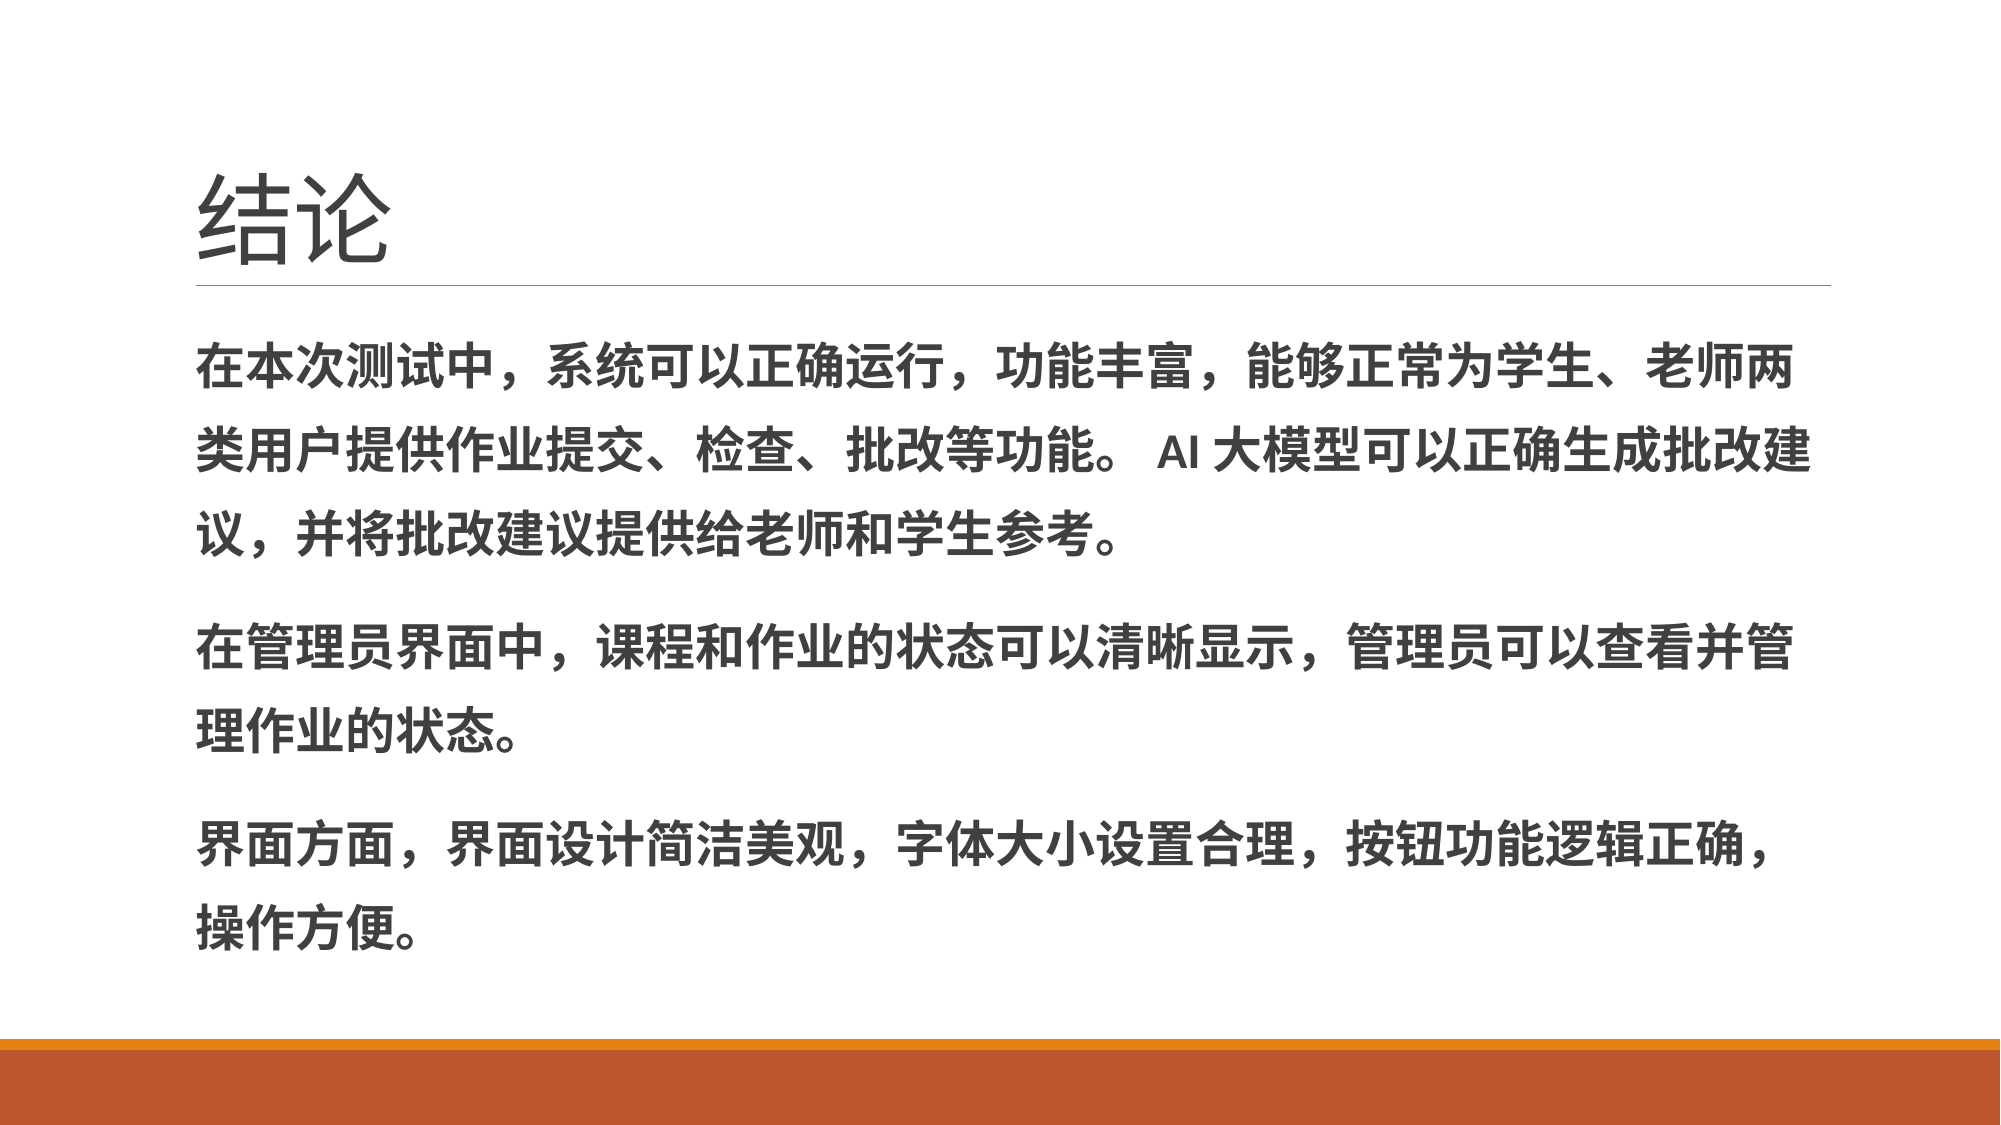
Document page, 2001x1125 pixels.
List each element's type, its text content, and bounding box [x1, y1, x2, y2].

list 在本次测试中，系统可以正确运行，功能丰富，能够正常为学生、老师两类用户提供作业提交、检查、批改等功能。AI大模型可以正确生成批改建议，并将批改建议提供给老师和学生参考。 在管理员界面中，课程和作业的状态可以清晰显示，管理员可以查看并管理作业的状态。 界面方面，界面设计简洁美观，字体大小设置合理，按钮功能逻辑正确，操作方便。 [180, 302, 1830, 963]
title 结论 [180, 47, 1830, 285]
